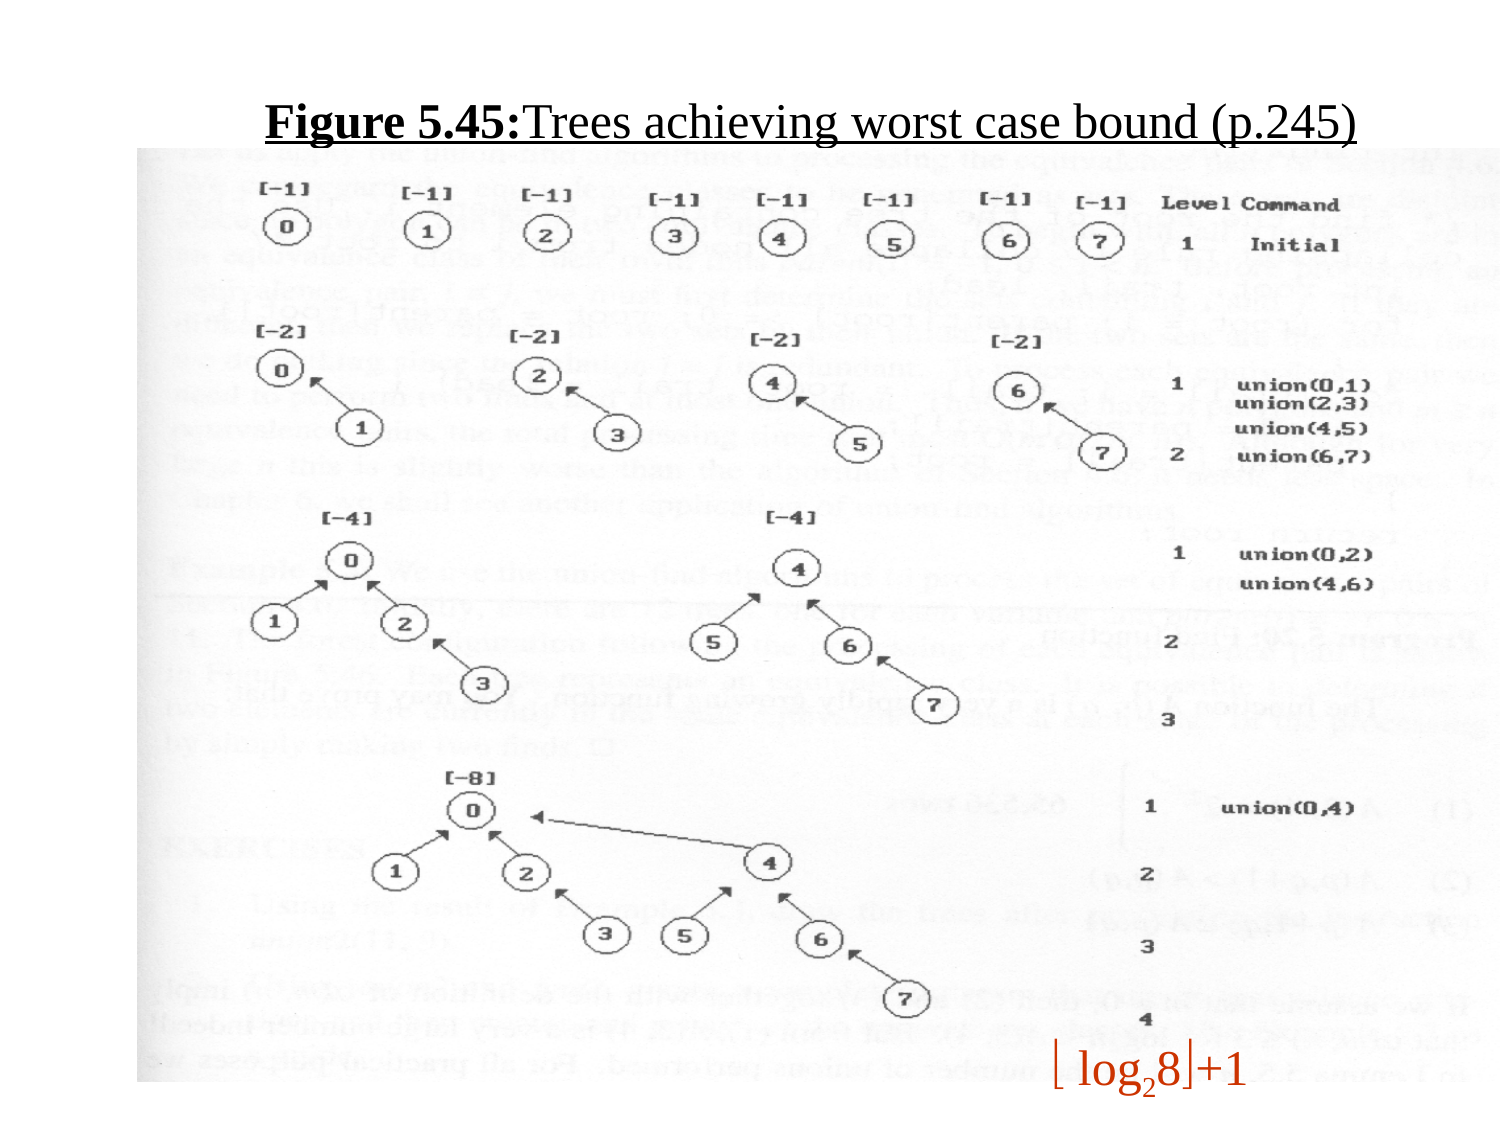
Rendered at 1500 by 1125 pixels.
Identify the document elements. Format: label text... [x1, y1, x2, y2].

picture [137, 148, 1500, 1082]
text_box Figure 5.45:Trees achieving worst case bound (p.245) [249, 80, 1373, 148]
text_box  log28+1 [1036, 1082, 1264, 1111]
